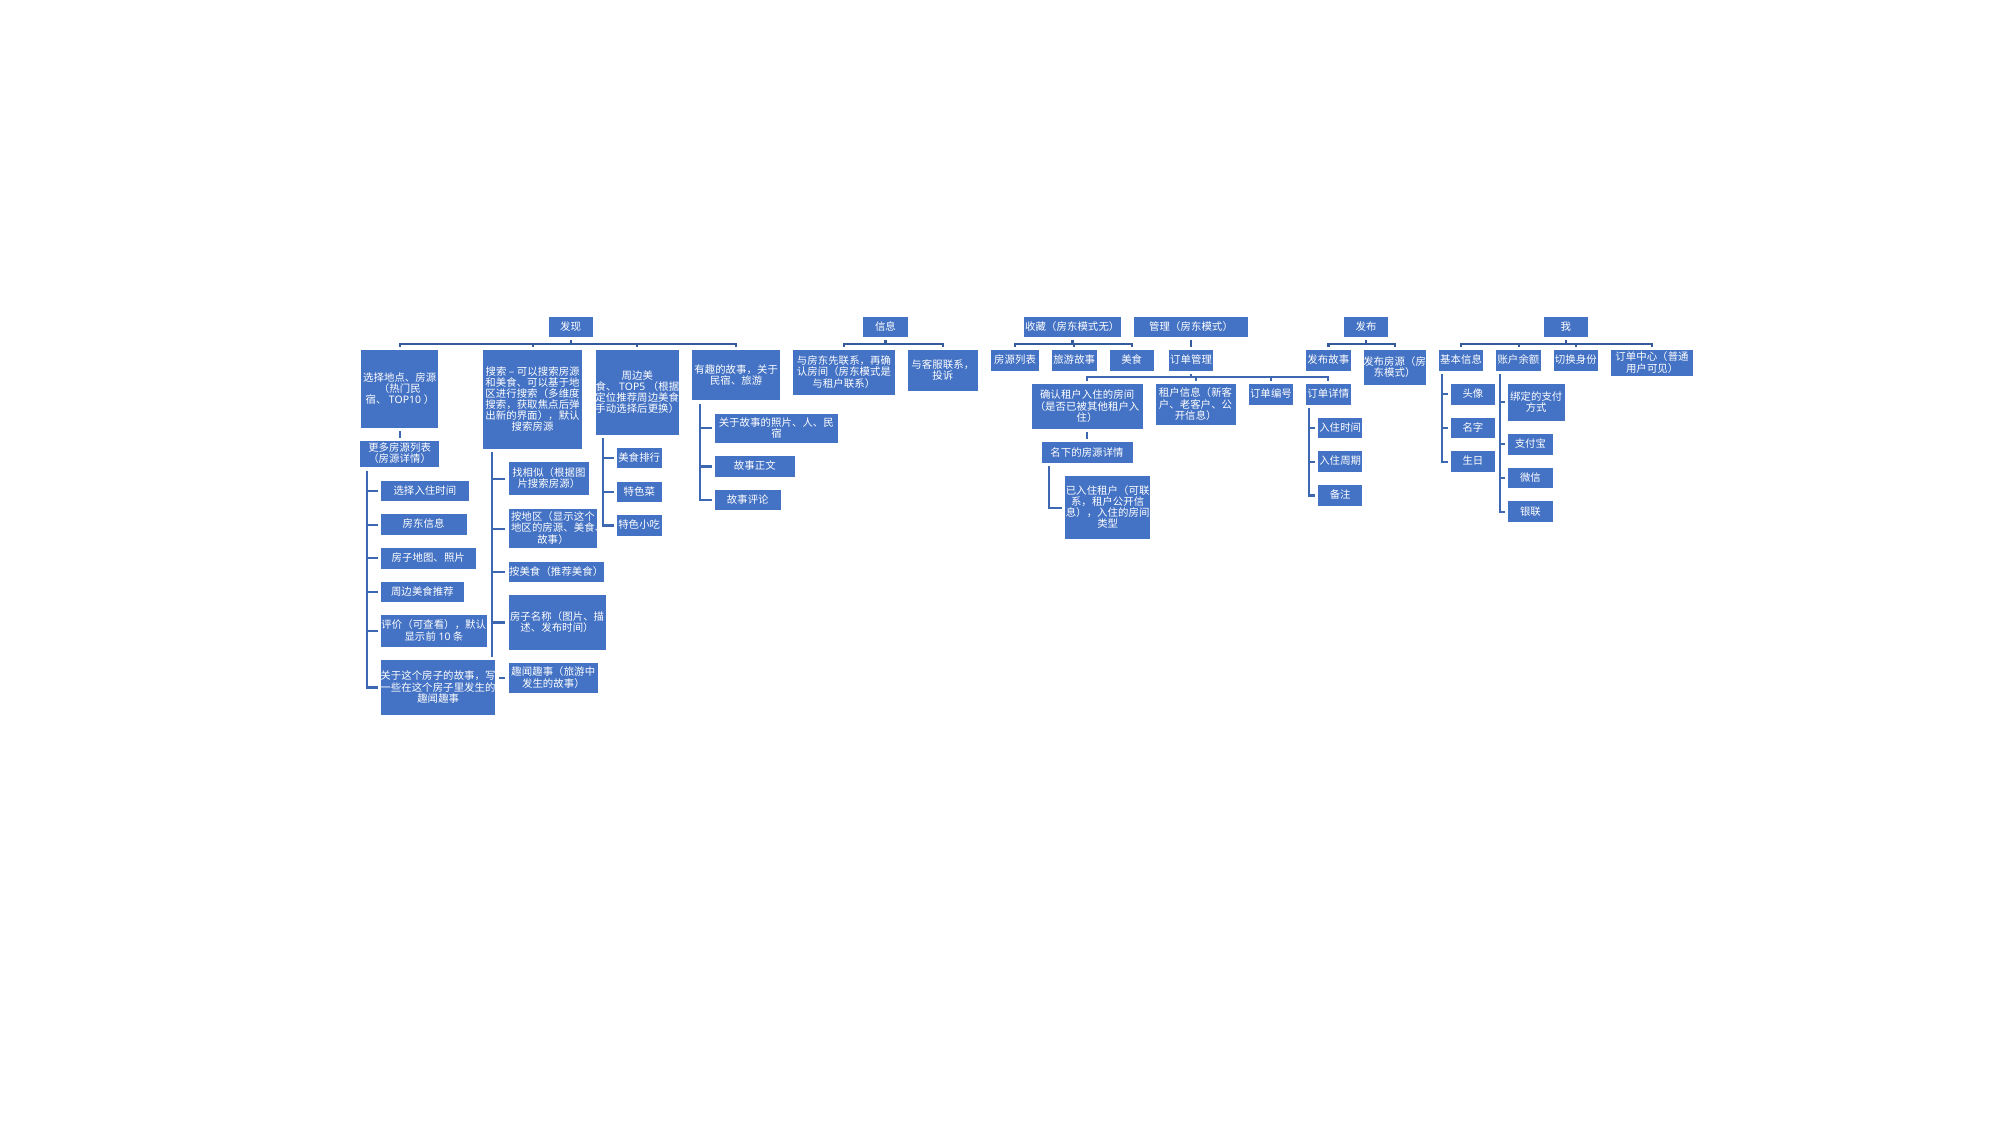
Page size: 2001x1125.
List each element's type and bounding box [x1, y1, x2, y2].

text_box [358, 144, 1696, 887]
